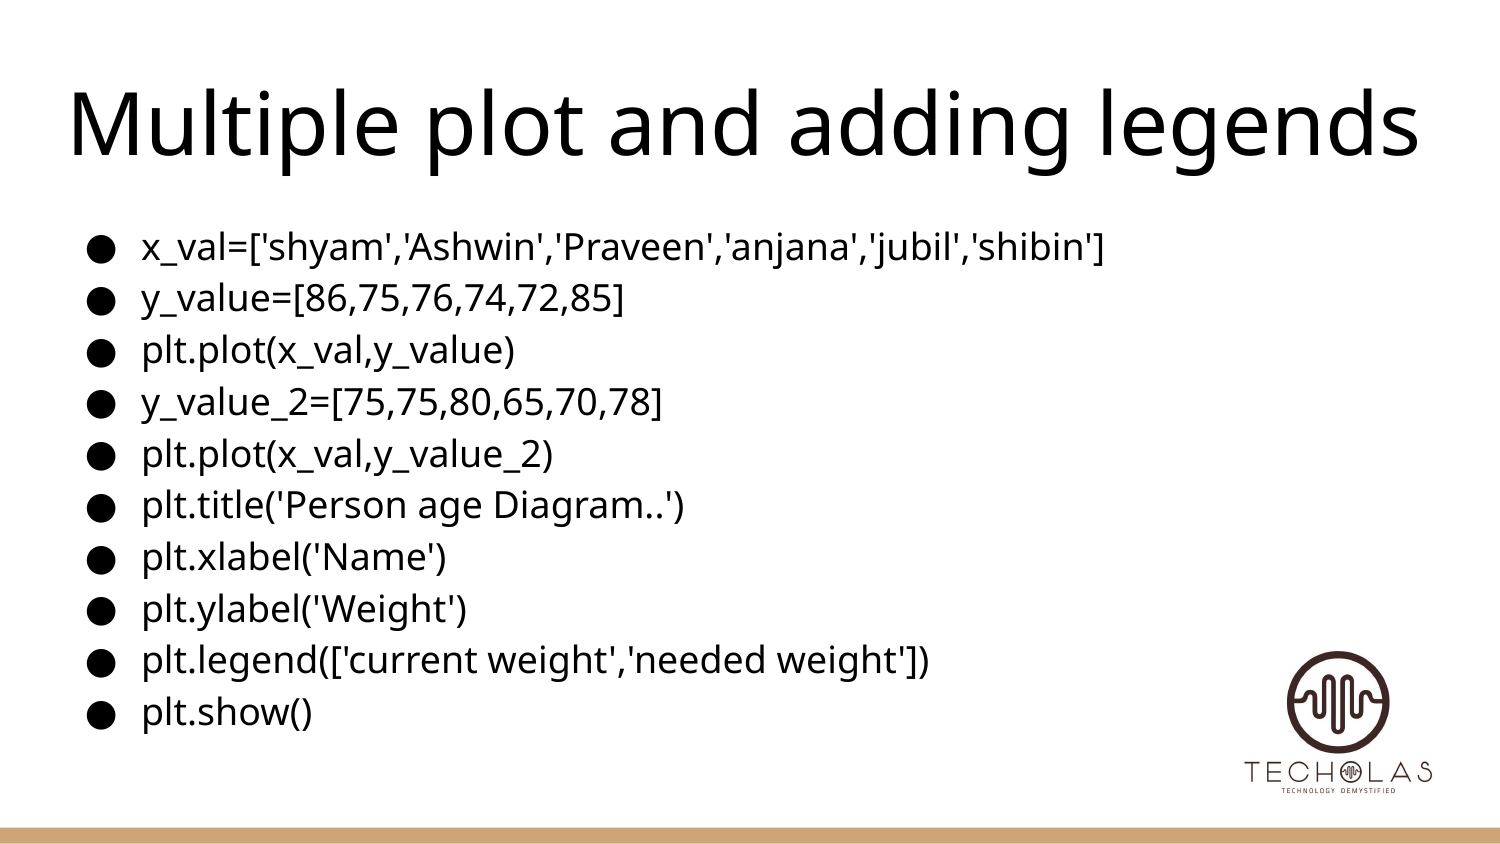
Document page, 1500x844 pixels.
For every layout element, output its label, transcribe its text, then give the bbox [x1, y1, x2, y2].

list x_val=['shyam','Ashwin','Praveen','anjana','jubil','shibin'] y_value=[86,75,76,74,72,85] plt.plot(x_val,y_value) y_value_2=[75,75,80,65,70,78] plt.plot(x_val,y_value_2) plt.title('Person age Diagram..') plt.xlabel('Name') plt.ylabel('Weight') plt.legend(['current weight','needed weight']) plt.show() [51, 200, 1449, 813]
title Multiple plot and adding legends [51, 51, 1449, 189]
picture [1190, 613, 1500, 827]
